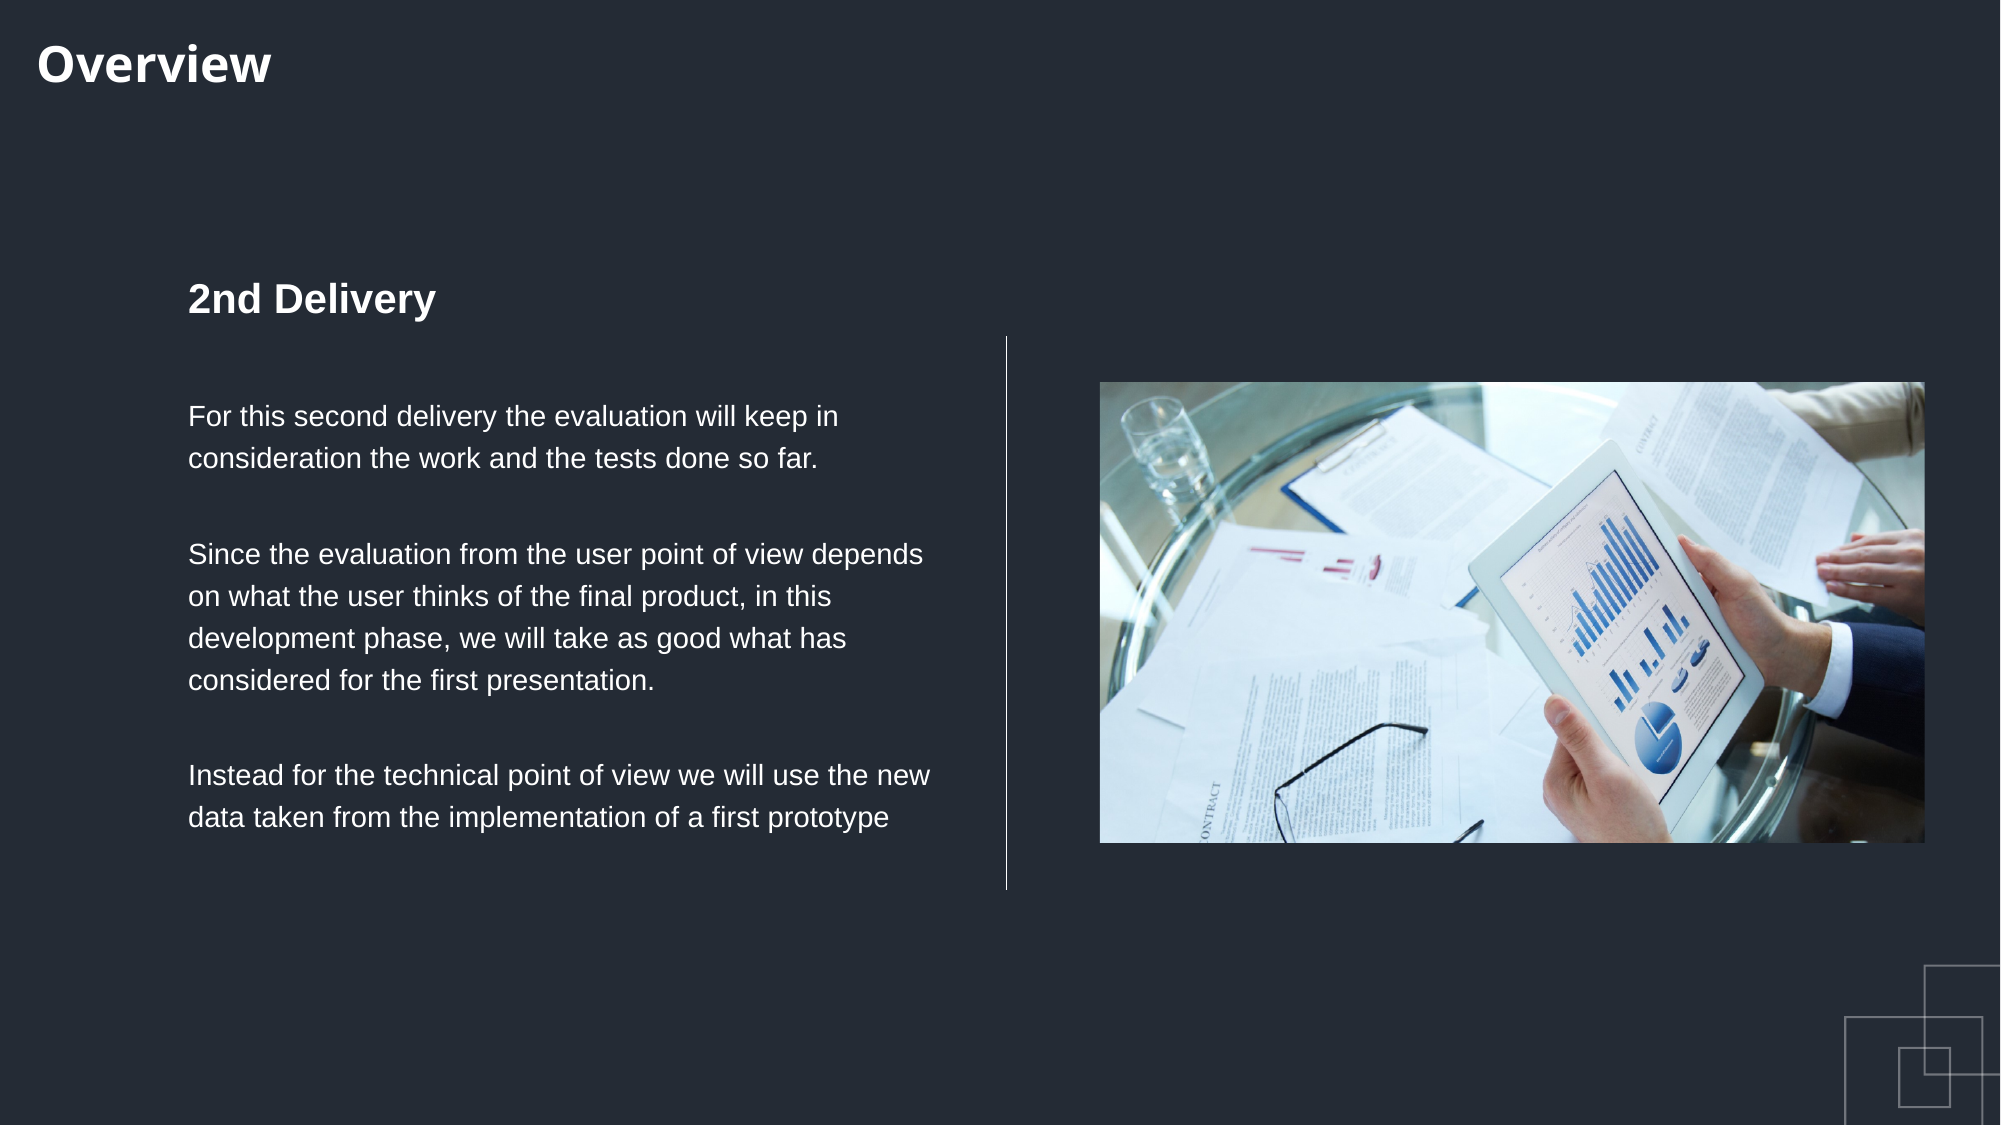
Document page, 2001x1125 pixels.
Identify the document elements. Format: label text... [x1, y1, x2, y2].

text_box 2nd Delivery [188, 271, 457, 322]
text_box Overview [21, 25, 541, 101]
picture [0, 0, 2001, 1125]
text_box For this second delivery the evaluation will keep in consideration the work and the tests done so far. Since the evaluation from the user point of view depends on what the user thinks of the final product, in this development phase, we will take as good what has considered for the first presentation. Instead for the technical point of view we will use the new data taken from the implementation of a first prototype [188, 390, 951, 834]
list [1099, 382, 1925, 843]
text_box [1845, 965, 2000, 1125]
